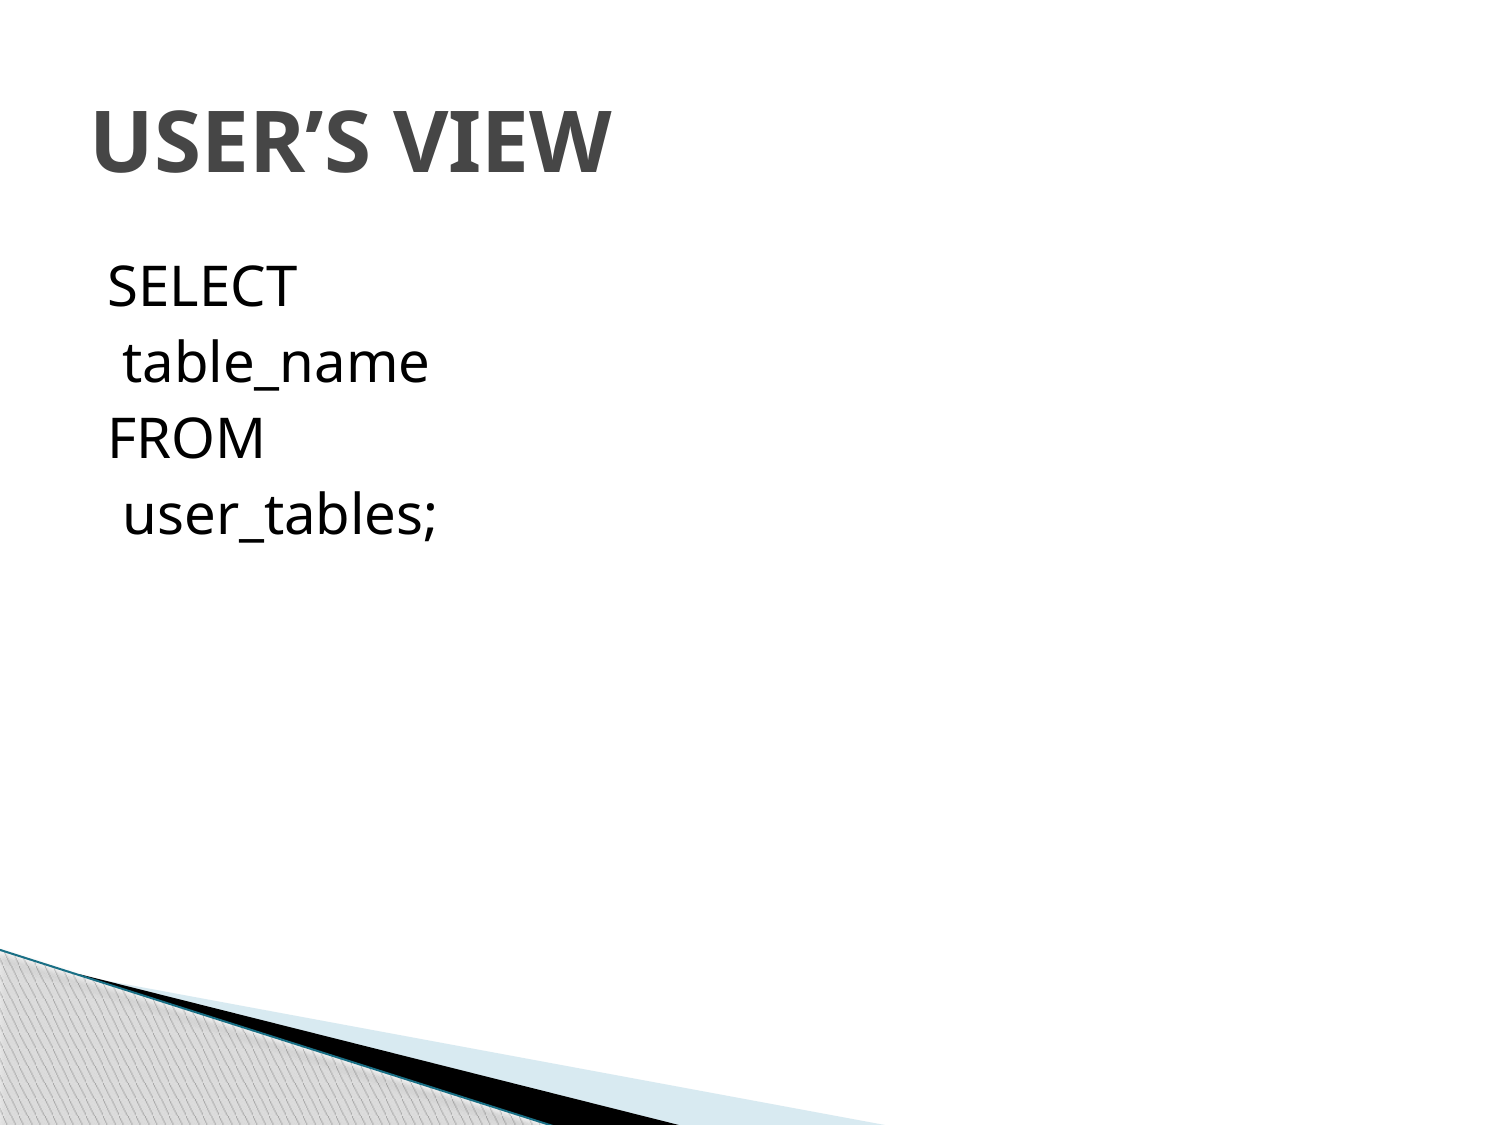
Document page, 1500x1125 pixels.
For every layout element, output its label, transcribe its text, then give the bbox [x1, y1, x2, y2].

list SELECT table_name FROM user_tables; [75, 243, 1425, 986]
title USER’S VIEW [75, 45, 1425, 233]
